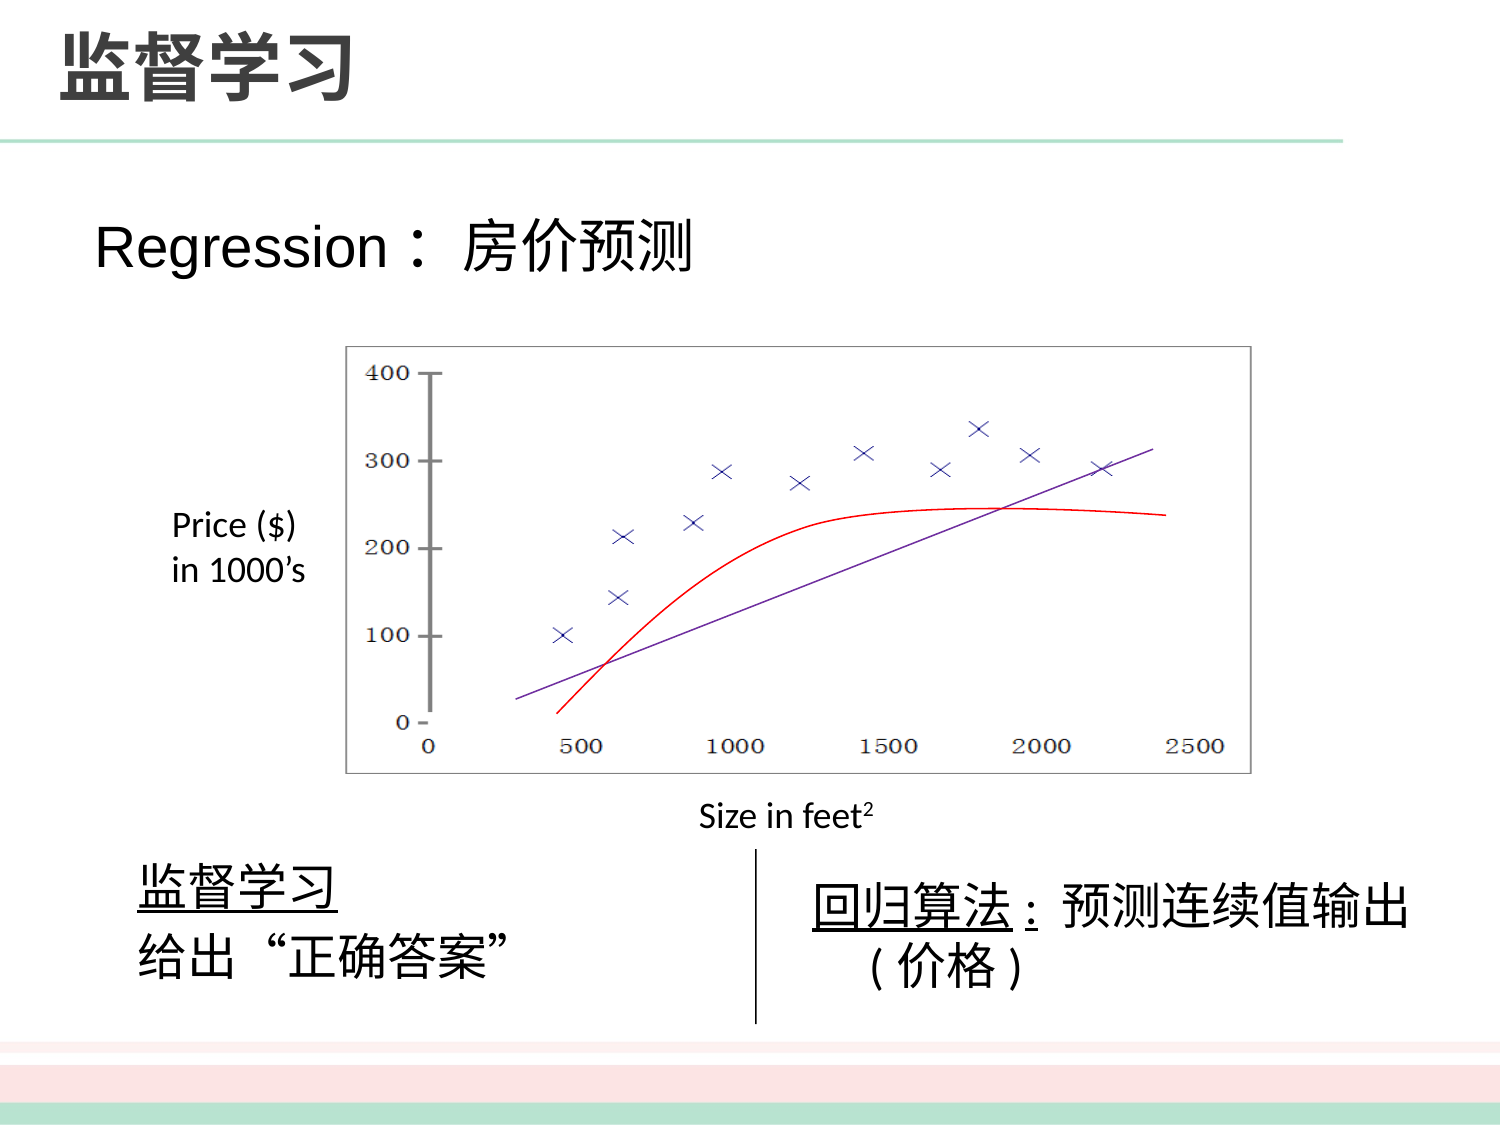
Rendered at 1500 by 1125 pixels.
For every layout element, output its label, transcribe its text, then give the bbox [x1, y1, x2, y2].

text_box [515, 449, 1154, 700]
picture [0, 0, 1500, 1125]
text_box 监督学习 给出“正确答案” [122, 848, 155, 999]
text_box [155, 344, 1253, 1024]
text_box Regression：房价预测 [79, 201, 710, 287]
text_box 回归算法: 预测连续值输出 (价格) [1253, 867, 1473, 1018]
title 监督学习 [42, 7, 1337, 135]
